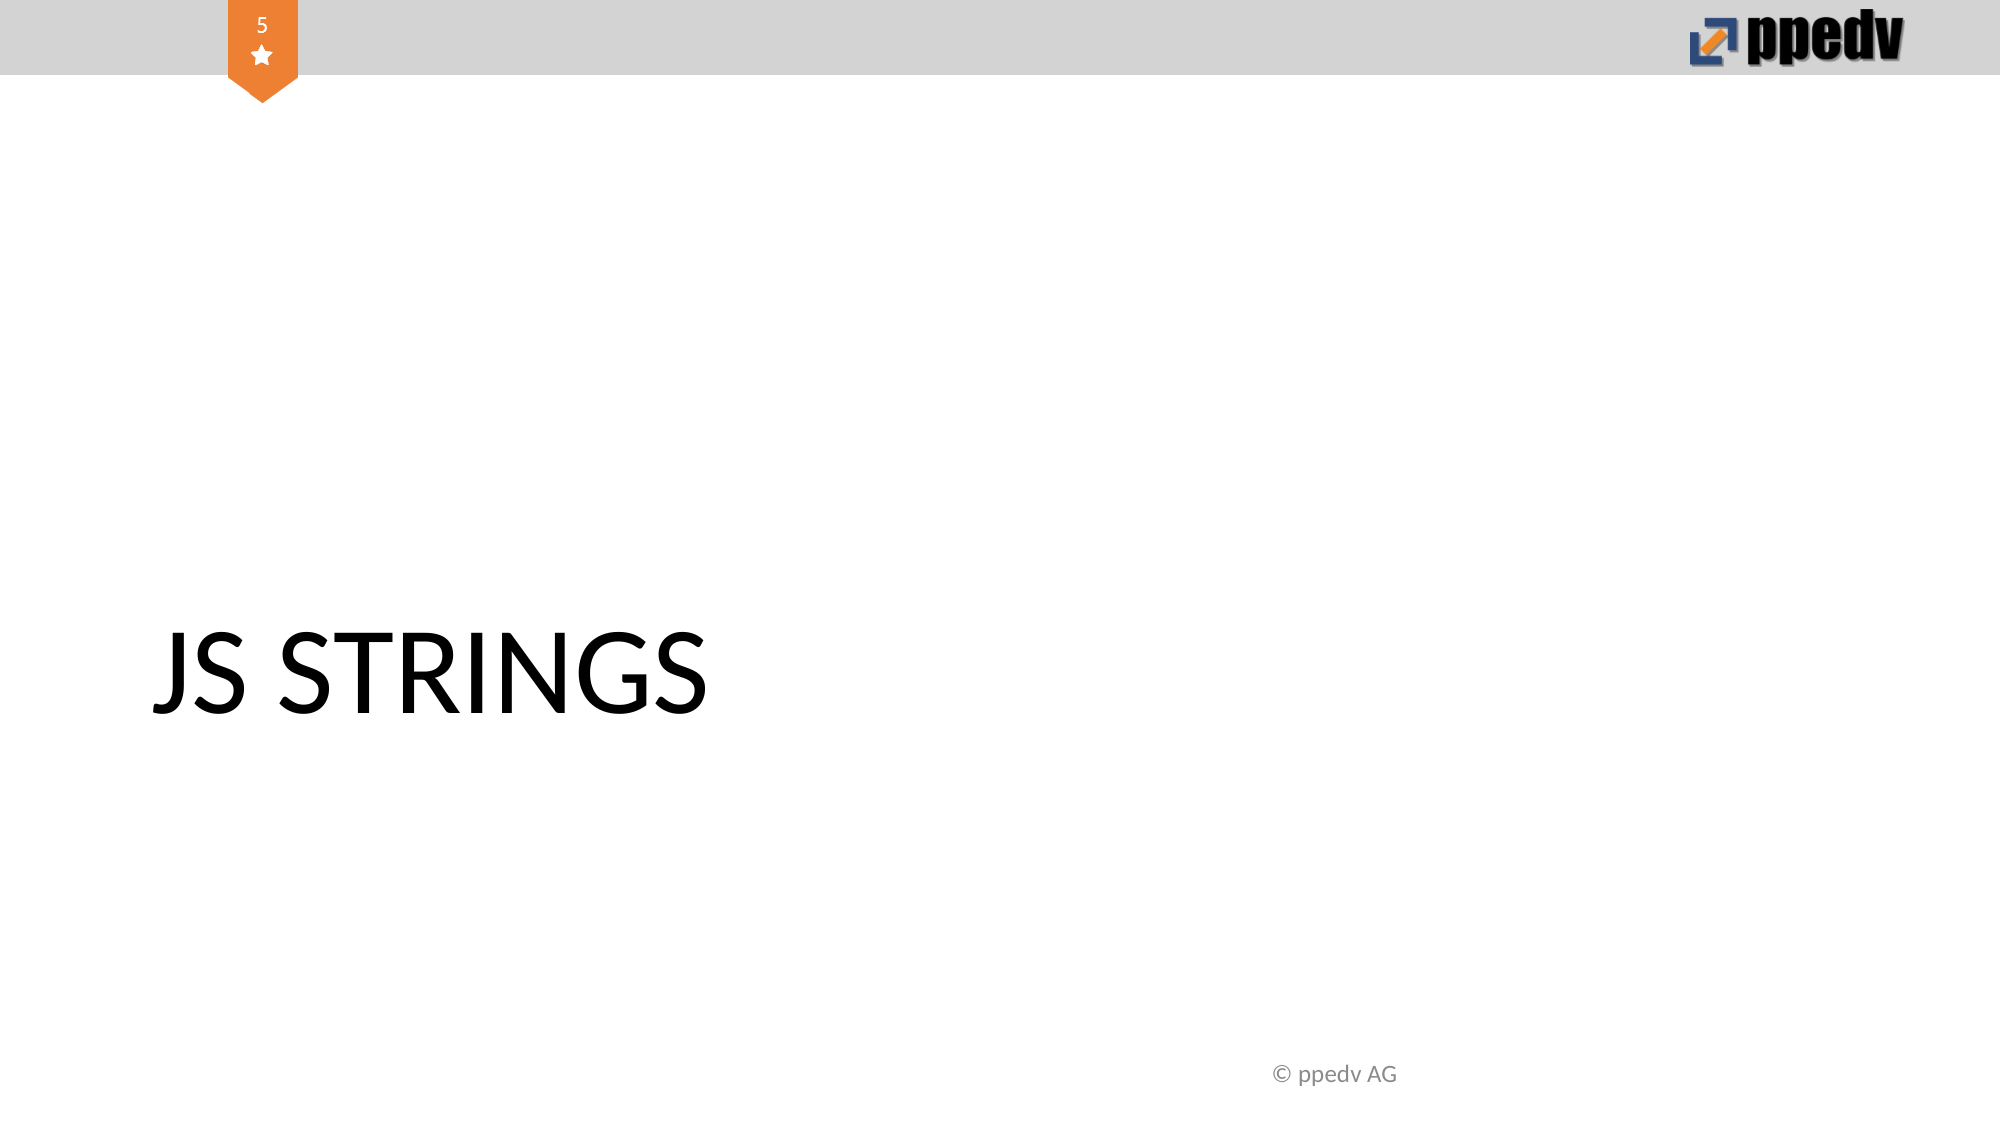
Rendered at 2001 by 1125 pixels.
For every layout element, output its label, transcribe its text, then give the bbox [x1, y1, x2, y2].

picture [0, 0, 2000, 104]
title JS STRINGS [136, 280, 1862, 749]
footer © ppedv AG [137, 1042, 1413, 1103]
